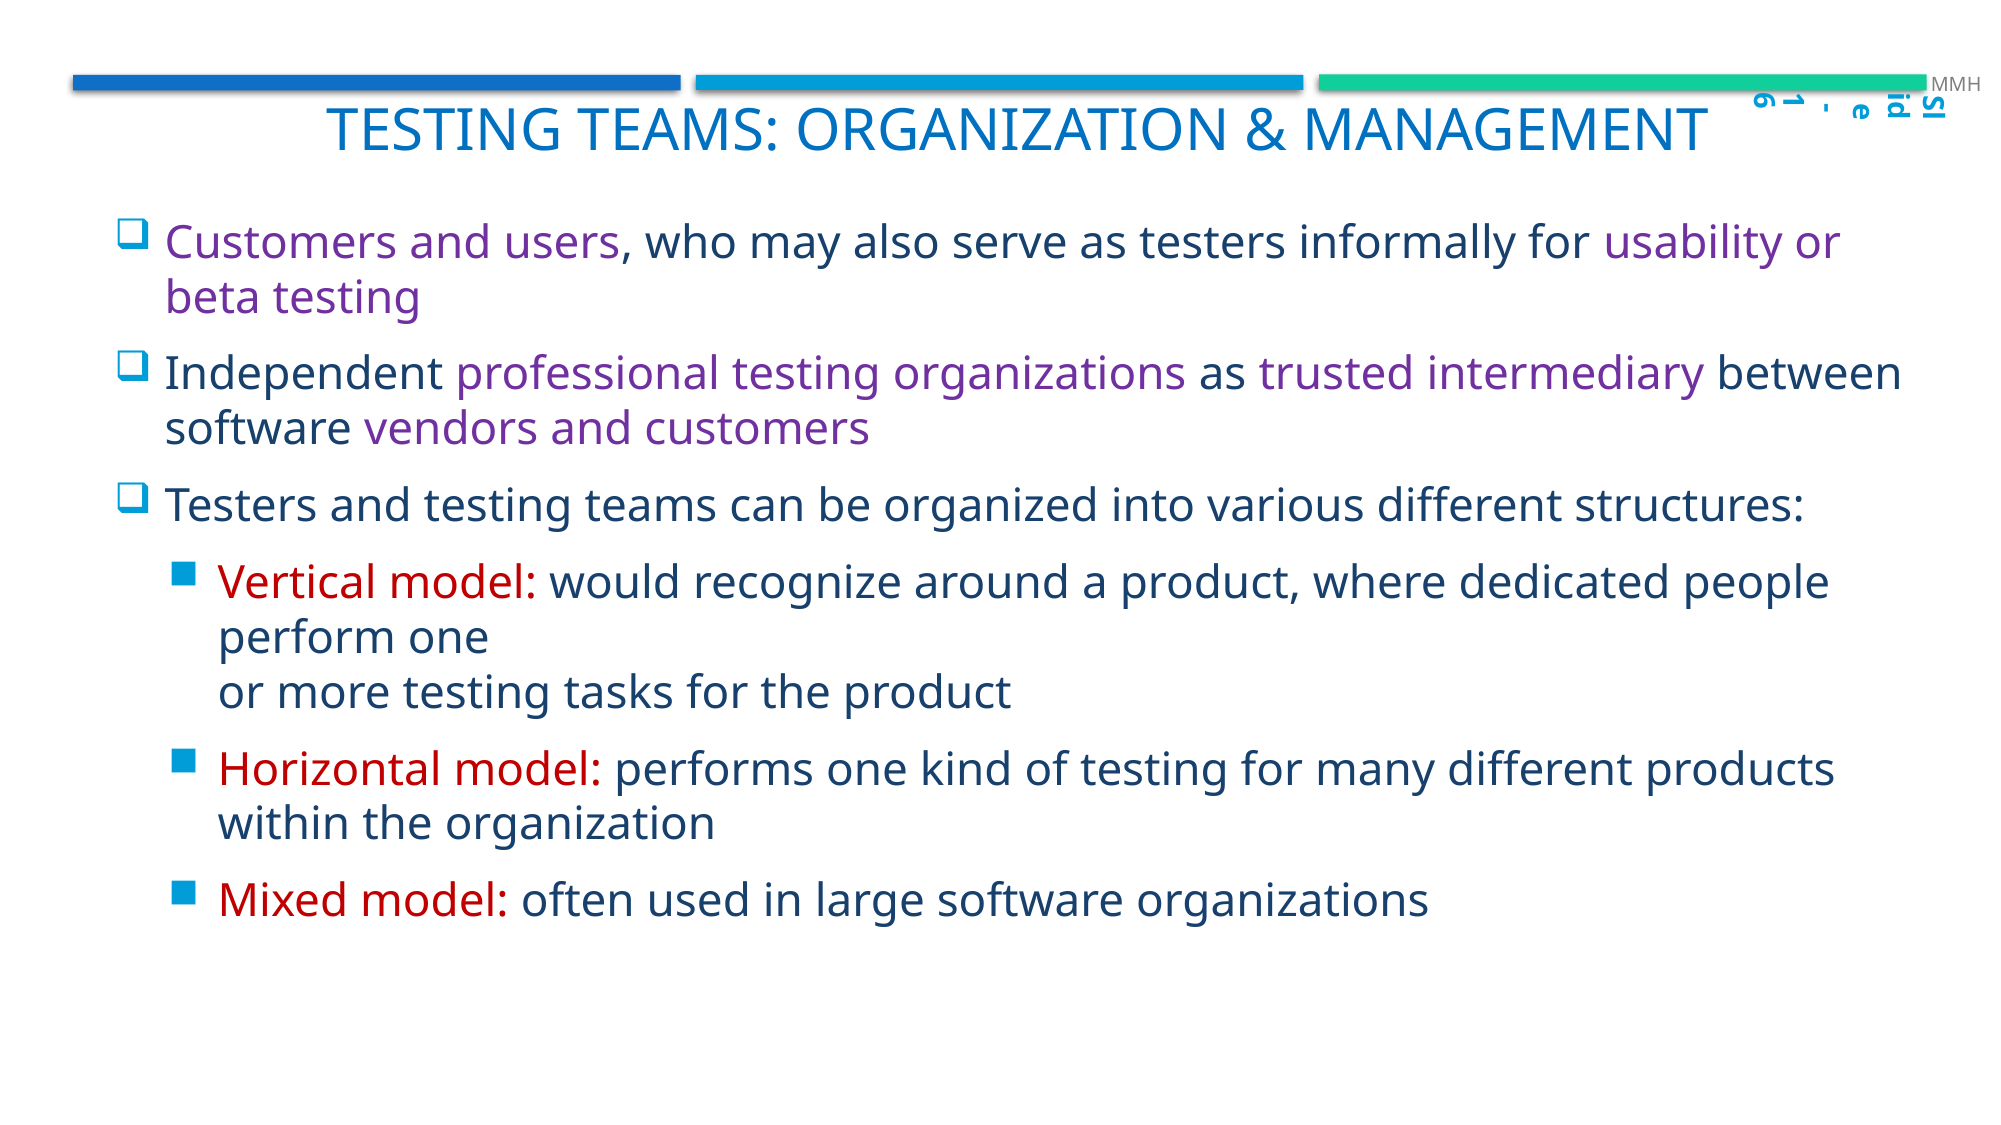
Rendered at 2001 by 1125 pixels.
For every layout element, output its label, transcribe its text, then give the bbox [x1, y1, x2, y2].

title Testing teams: organization & management [113, 83, 1924, 170]
text_box MMH [1894, 61, 2000, 107]
text_box Customers and users, who may also serve as testers informally for usability or beta testing Independent professional testing organizations as trusted intermediary between software vendors and customers Testers and testing teams can be organized into various different structures: Vertical model: would recognize around a product, where dedicated people perform one or more testing tasks for the product Horizontal model: performs one kind of testing for many different products within the organization Mixed model: often used in large software organizations [99, 207, 1935, 931]
